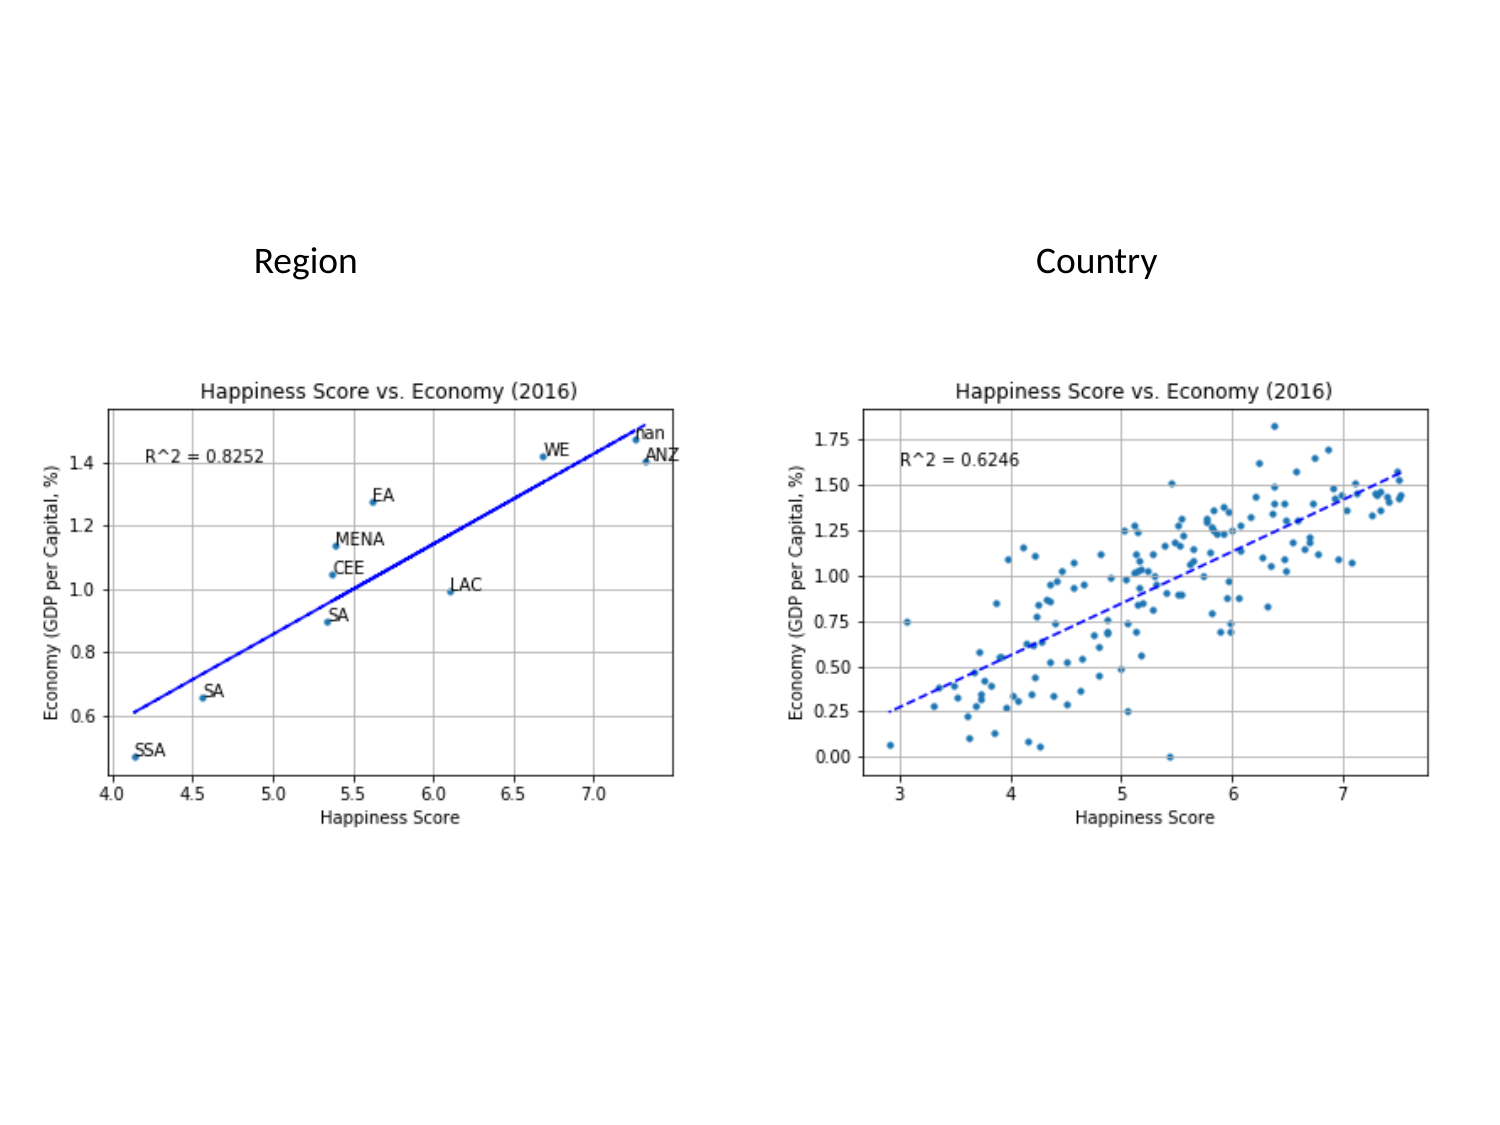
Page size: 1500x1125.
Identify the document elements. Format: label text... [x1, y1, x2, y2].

picture [17, 350, 745, 836]
picture [772, 350, 1500, 836]
text_box Country [918, 228, 1276, 289]
text_box Region [127, 228, 485, 289]
